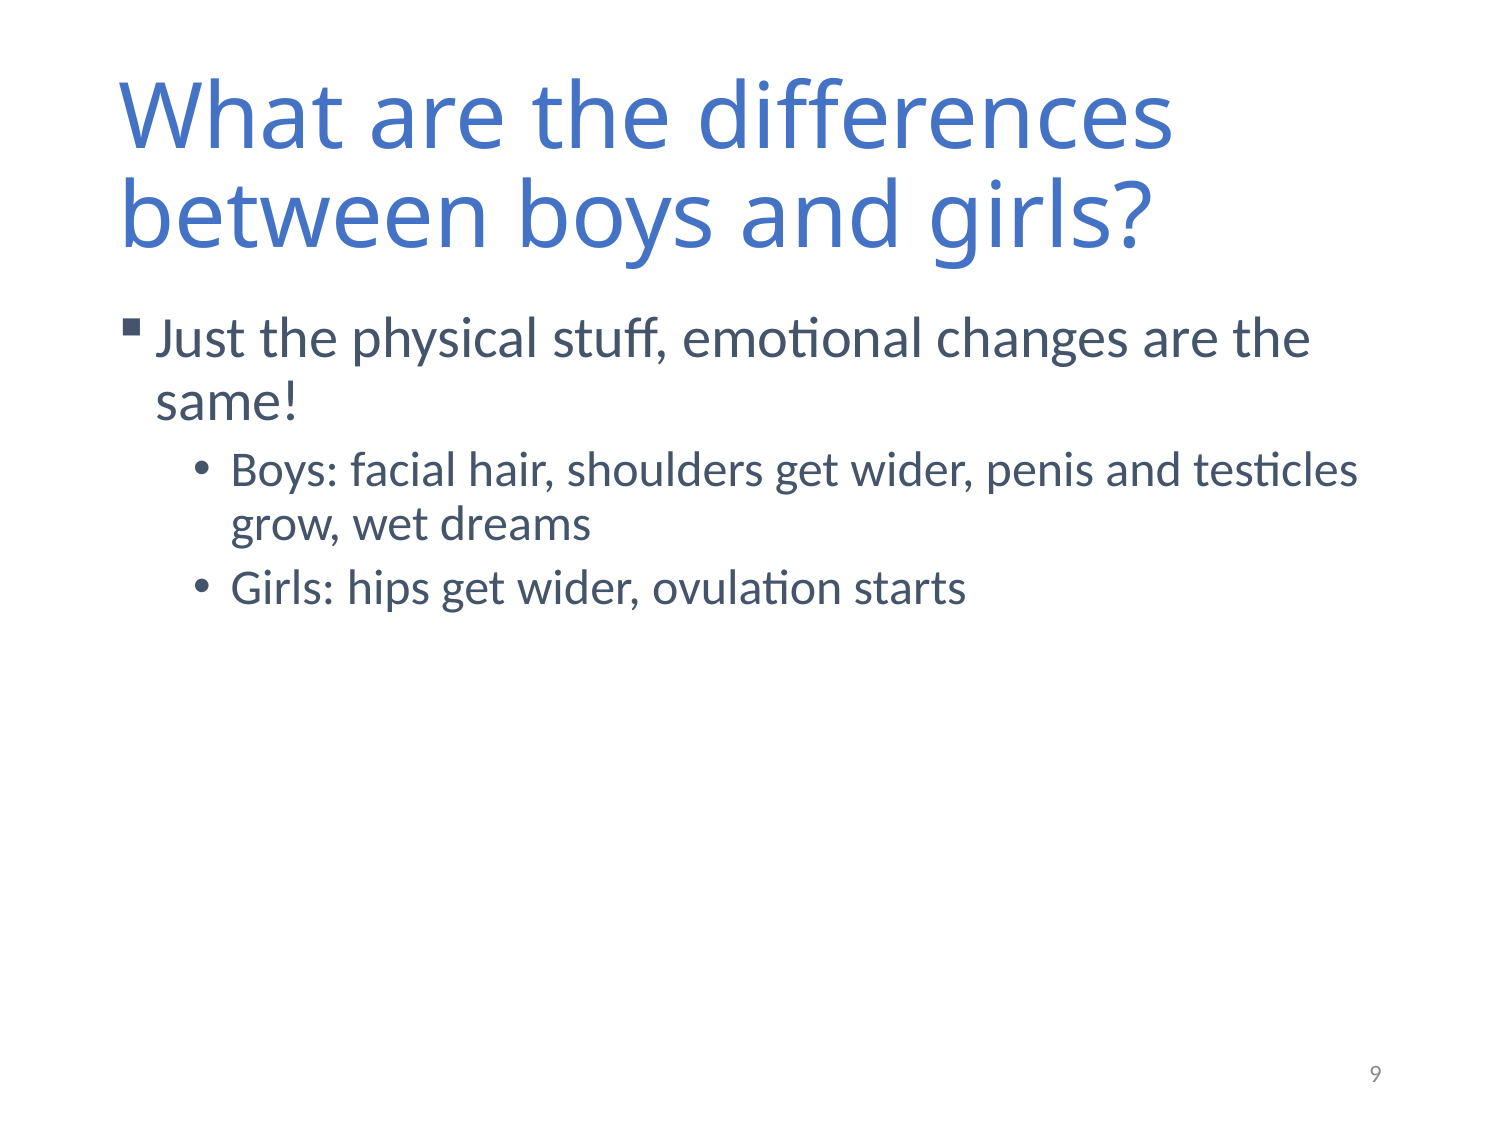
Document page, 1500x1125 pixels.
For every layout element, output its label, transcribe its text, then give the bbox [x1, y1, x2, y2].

list Just the physical stuff, emotional changes are the same! Boys: facial hair, shoulders get wider, penis and testicles grow, wet dreams Girls: hips get wider, ovulation starts [103, 299, 1397, 1014]
title What are the differences between boys and girls? [103, 59, 1397, 278]
slide_number 9 [1059, 1042, 1397, 1103]
